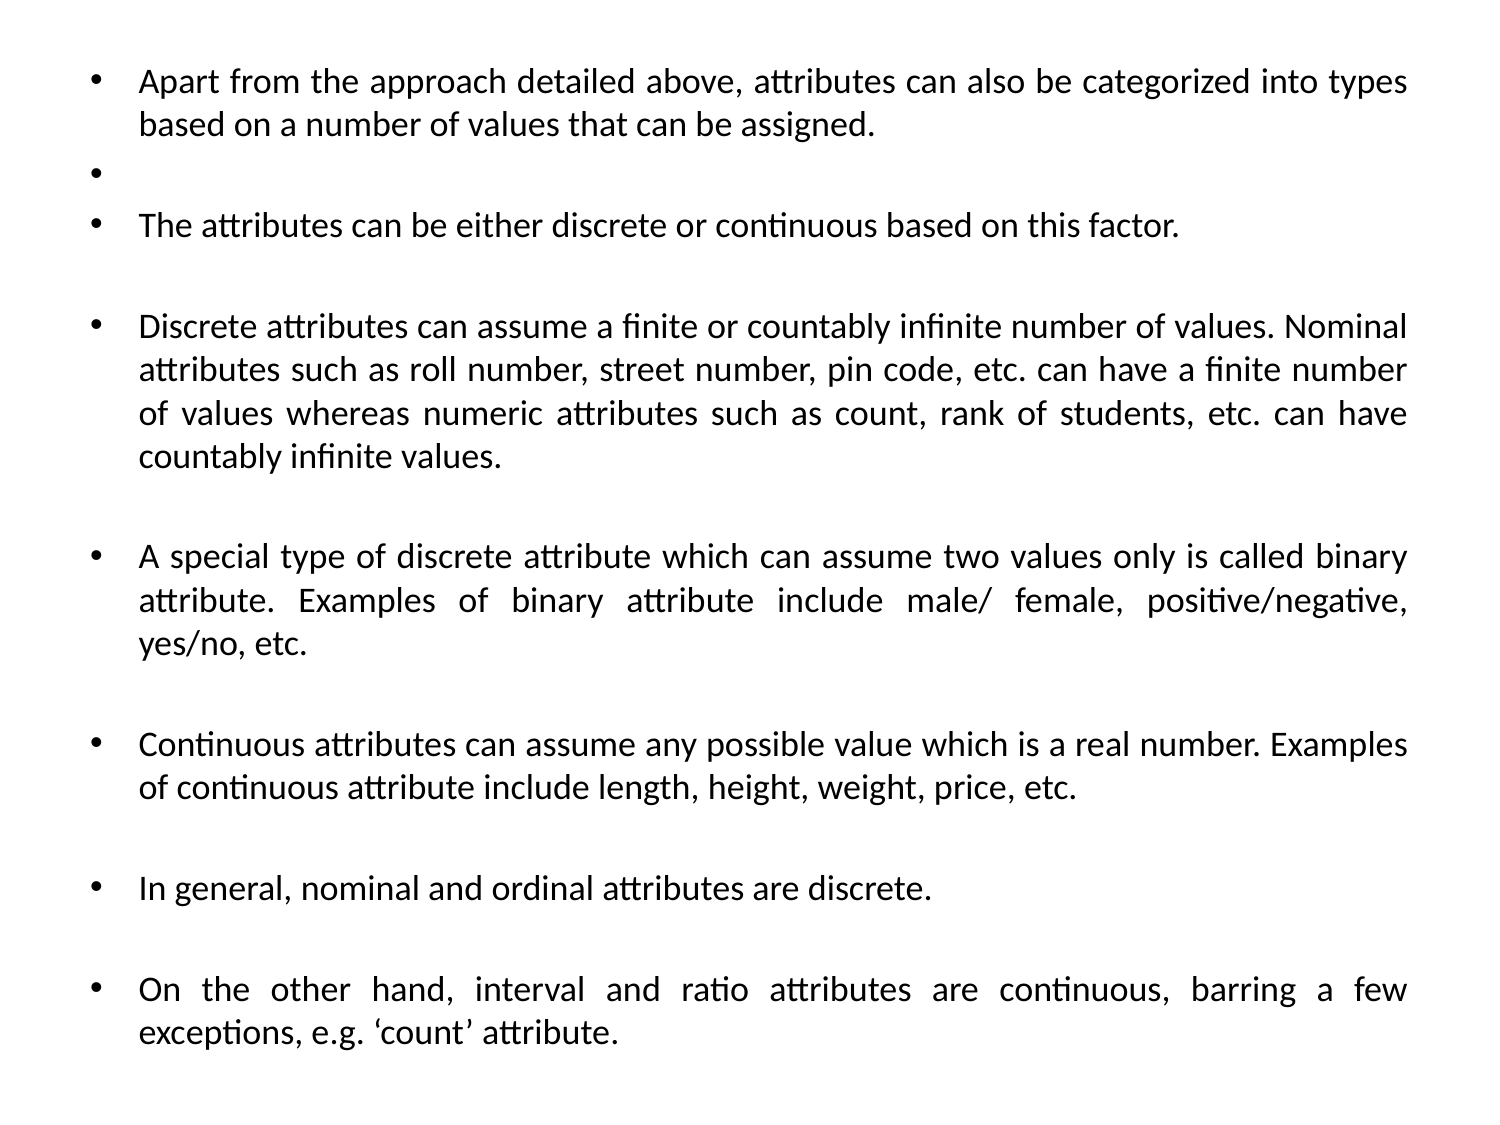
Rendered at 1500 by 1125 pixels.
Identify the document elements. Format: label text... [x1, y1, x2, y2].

list Apart from the approach detailed above, attributes can also be categorized into types based on a number of values that can be assigned. The attributes can be either discrete or continuous based on this factor. Discrete attributes can assume a finite or countably infinite number of values. Nominal attributes such as roll number, street number, pin code, etc. can have a finite number of values whereas numeric attributes such as count, rank of students, etc. can have countably infinite values. A special type of discrete attribute which can assume two values only is called binary attribute. Examples of binary attribute include male/ female, positive/negative, yes/no, etc. Continuous attributes can assume any possible value which is a real number. Examples of continuous attribute include length, height, weight, price, etc. In general, nominal and ordinal attributes are discrete. On the other hand, interval and ratio attributes are continuous, barring a few exceptions, e.g. ‘count’ attribute. [75, 50, 1425, 1075]
